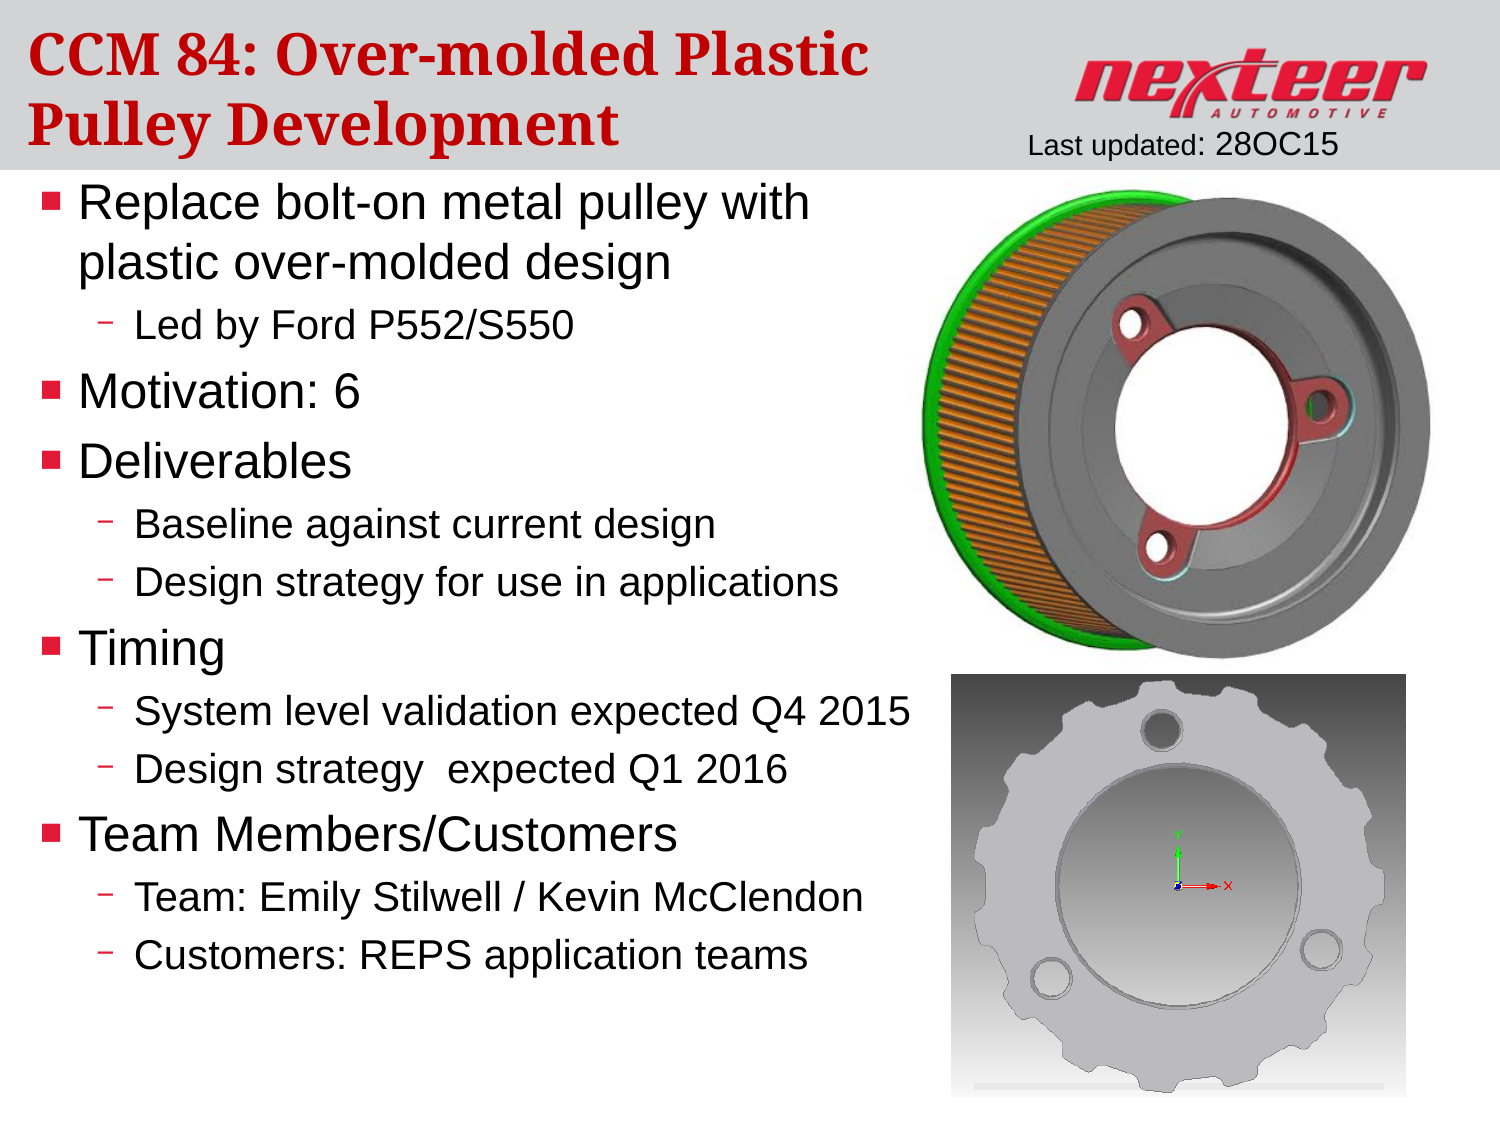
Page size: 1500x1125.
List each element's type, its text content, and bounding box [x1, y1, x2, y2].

picture [887, 174, 1473, 668]
text_box Last updated: 28OC15 [1012, 114, 1384, 173]
list Replace bolt-on metal pulley with plastic over-molded design Led by Ford P552/S550 Motivation: 6 Deliverables Baseline against current design Design strategy for use in applications Timing System level validation expected Q4 2015 Design strategy expected Q1 2016 Team Members/Customers Team: Emily Stilwell / Kevin McClendon Customers: REPS application teams [24, 162, 952, 1063]
picture [0, 0, 1500, 170]
picture [951, 674, 1406, 1097]
title CCM 84: Over-molded Plastic Pulley Development [12, 12, 1013, 163]
picture [952, 163, 1012, 170]
